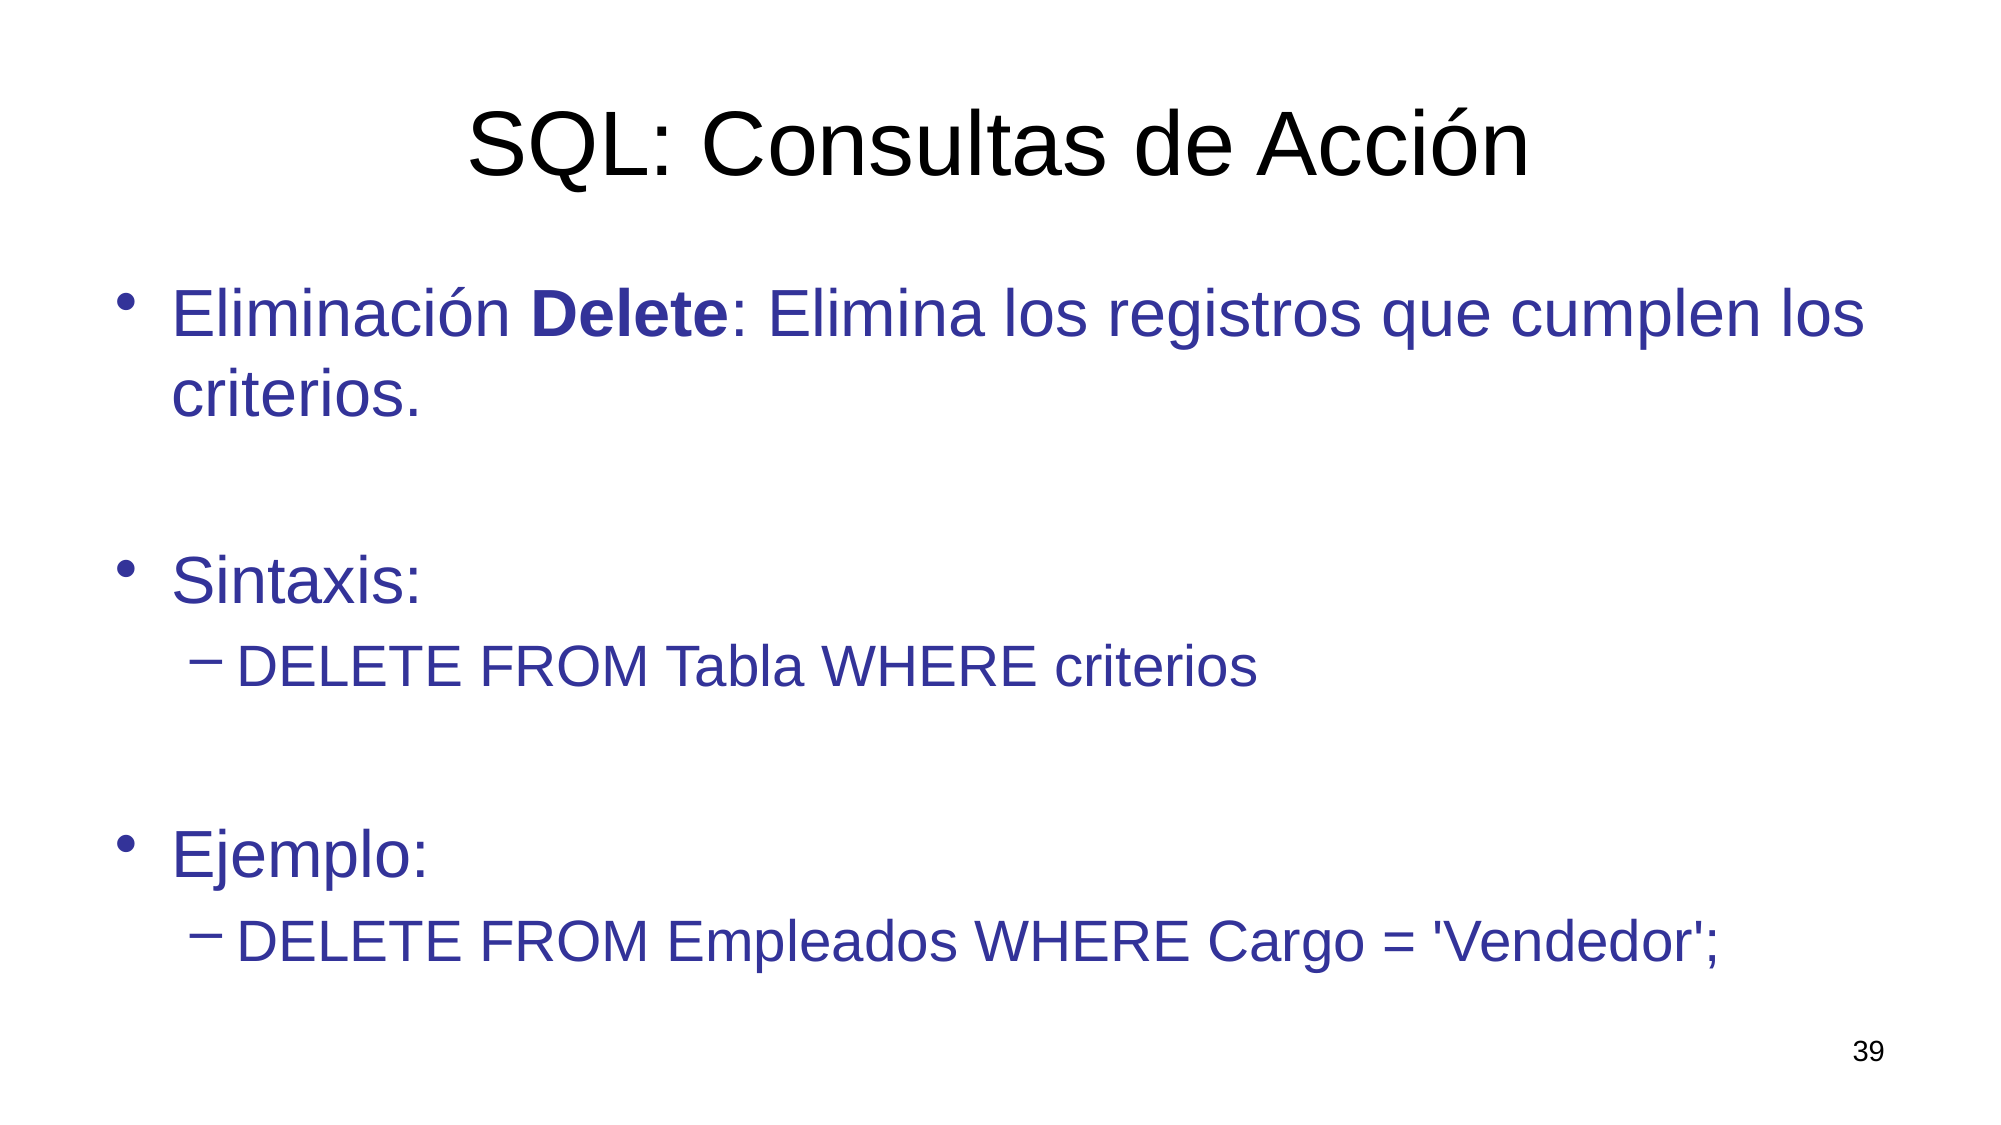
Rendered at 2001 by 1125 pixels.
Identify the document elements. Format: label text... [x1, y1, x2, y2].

title SQL: Consultas de Acción [99, 44, 1901, 233]
slide_number 39 [1433, 1024, 1901, 1103]
list Eliminación Delete: Elimina los registros que cumplen los criterios. Sintaxis: DELETE FROM Tabla WHERE criterios Ejemplo: DELETE FROM Empleados WHERE Cargo = 'Vendedor'; [99, 262, 1901, 1006]
